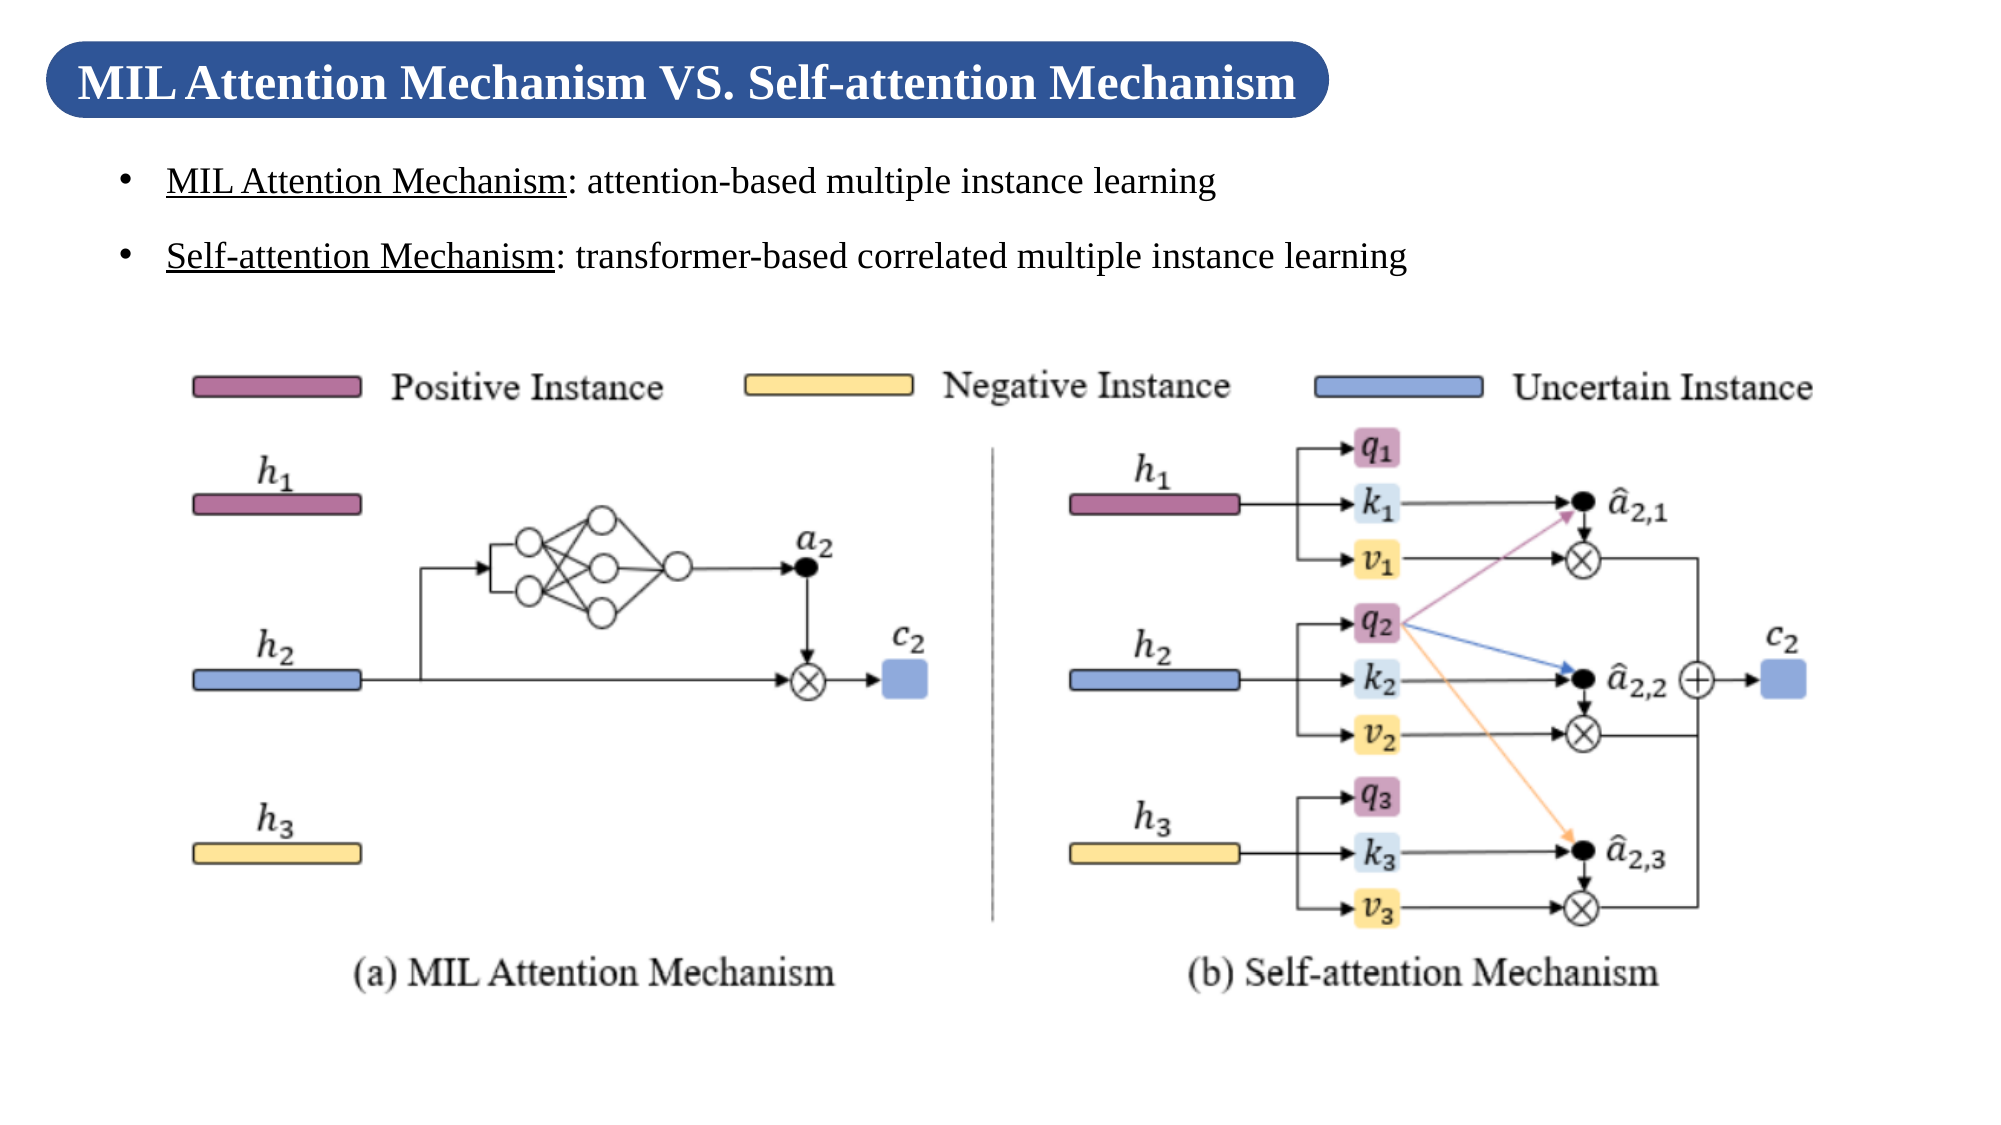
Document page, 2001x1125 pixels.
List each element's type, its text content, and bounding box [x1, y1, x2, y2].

text_box MIL Attention Mechanism: attention-based multiple instance learning [104, 148, 1395, 209]
text_box MIL Attention Mechanism VS. Self-attention Mechanism [46, 41, 1330, 118]
picture [132, 337, 1868, 1003]
text_box Self-attention Mechanism: transformer-based correlated multiple instance learning [104, 223, 1505, 284]
